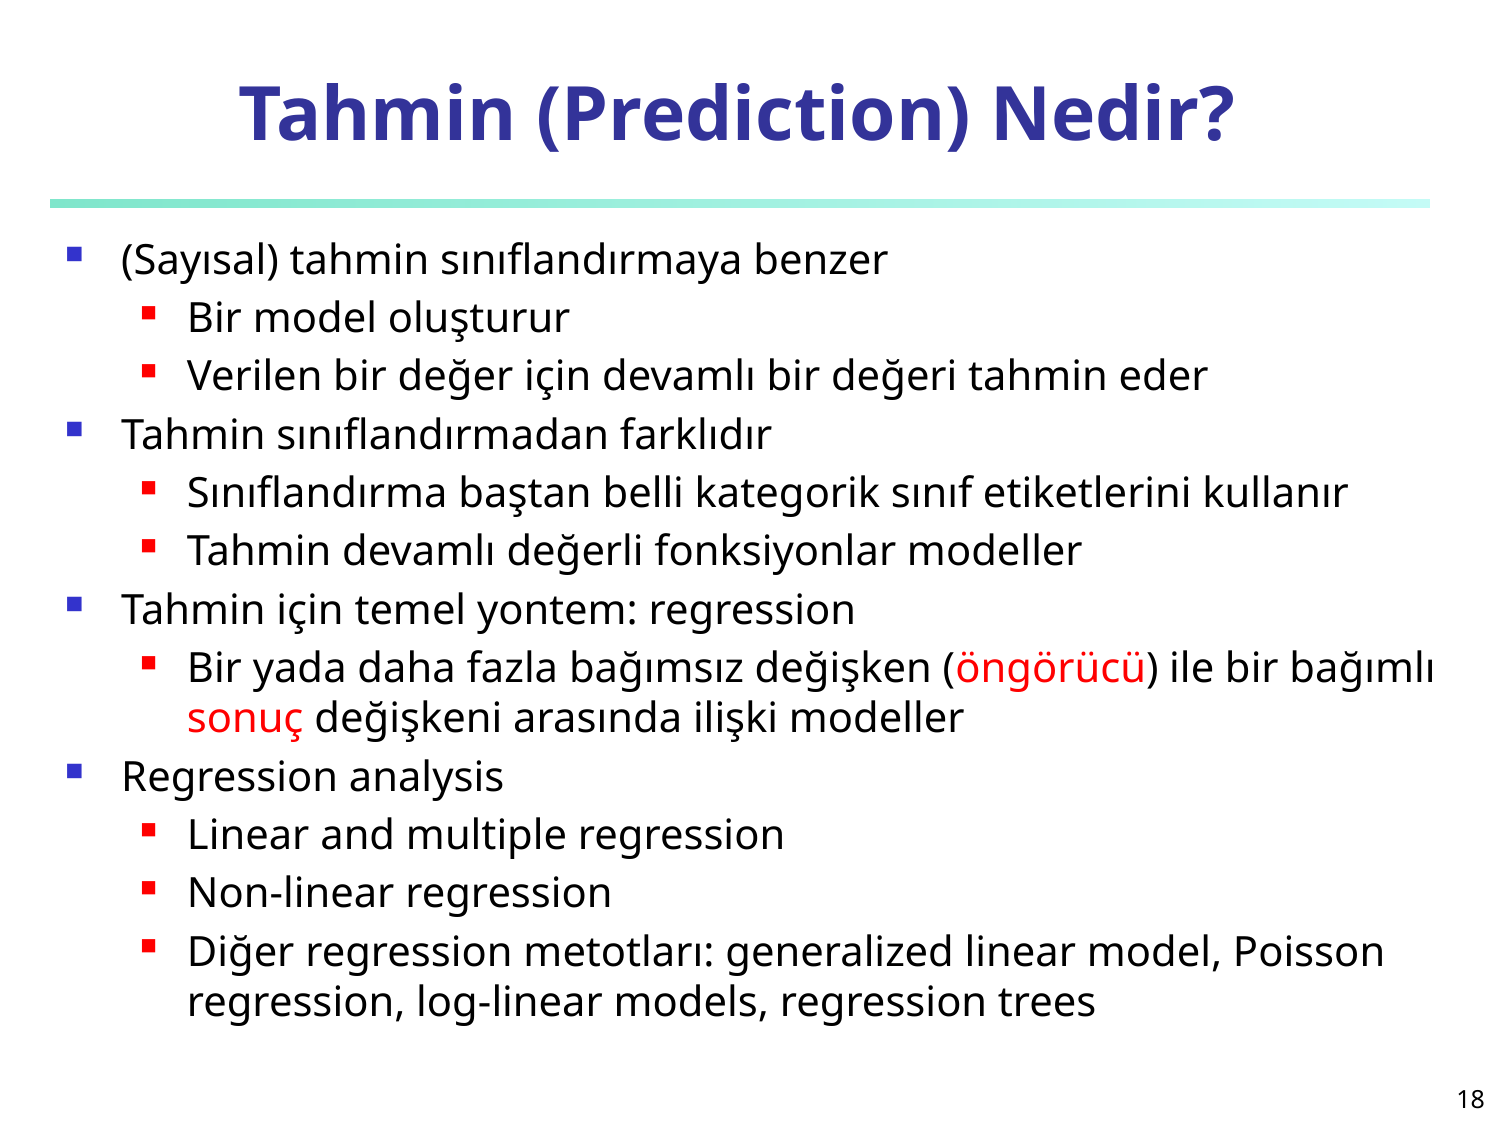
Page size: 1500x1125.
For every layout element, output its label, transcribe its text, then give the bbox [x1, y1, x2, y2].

title Tahmin (Prediction) Nedir? [99, 49, 1376, 163]
list (Sayısal) tahmin sınıflandırmaya benzer Bir model oluşturur Verilen bir değer için devamlı bir değeri tahmin eder Tahmin sınıflandırmadan farklıdır Sınıflandırma baştan belli kategorik sınıf etiketlerini kullanır Tahmin devamlı değerli fonksiyonlar modeller Tahmin için temel yontem: regression Bir yada daha fazla bağımsız değişken (öngörücü) ile bir bağımlı sonuç değişkeni arasında ilişki modeller Regression analysis Linear and multiple regression Non-linear regression Diğer regression metotları: generalized linear model, Poisson regression, log-linear models, regression trees [49, 224, 1463, 1076]
slide_number 18 [1187, 1062, 1500, 1125]
